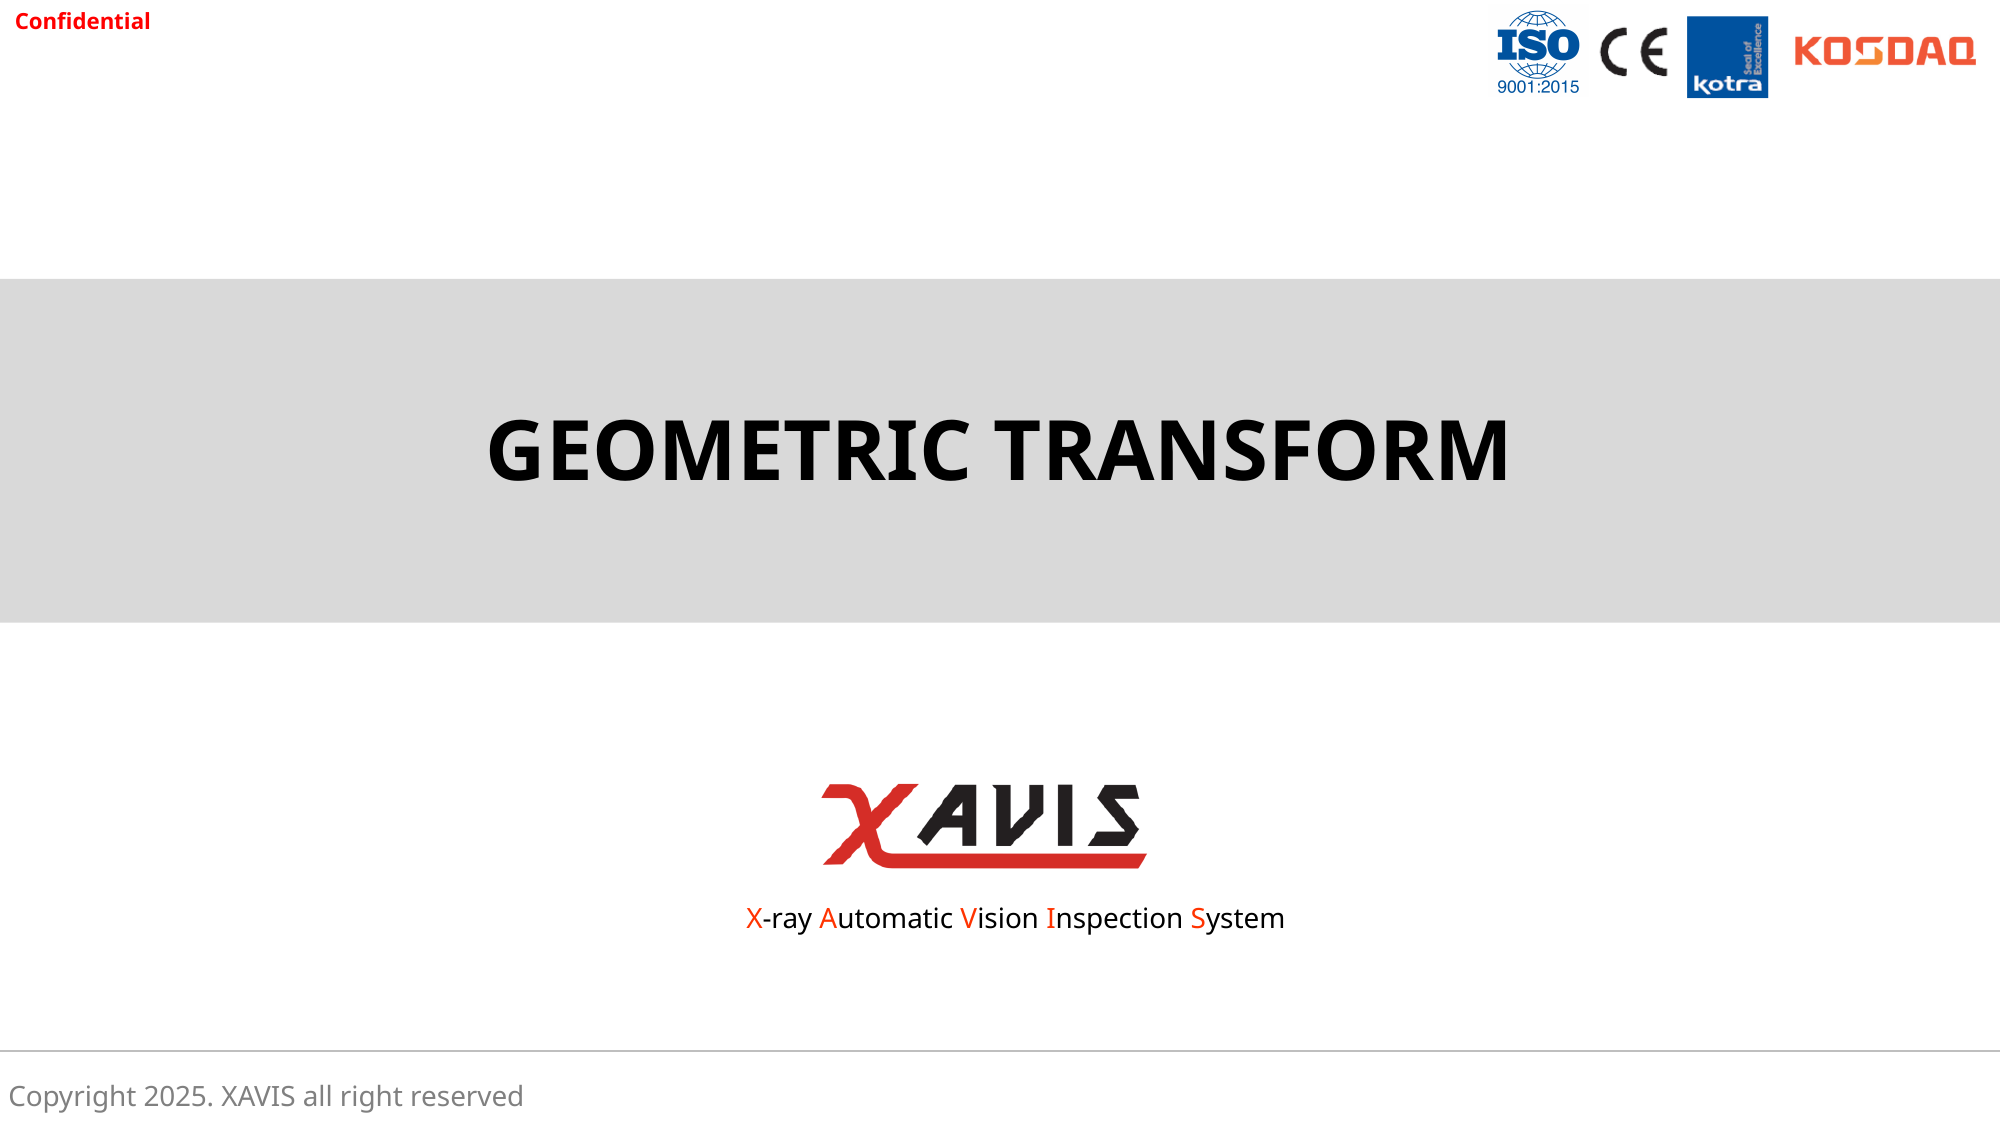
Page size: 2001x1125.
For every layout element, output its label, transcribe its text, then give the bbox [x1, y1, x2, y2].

picture [1595, 9, 1982, 118]
picture [1488, 4, 1589, 97]
text_box GEOMETRIC TRANSFORM [460, 389, 1540, 505]
picture [811, 767, 1155, 879]
